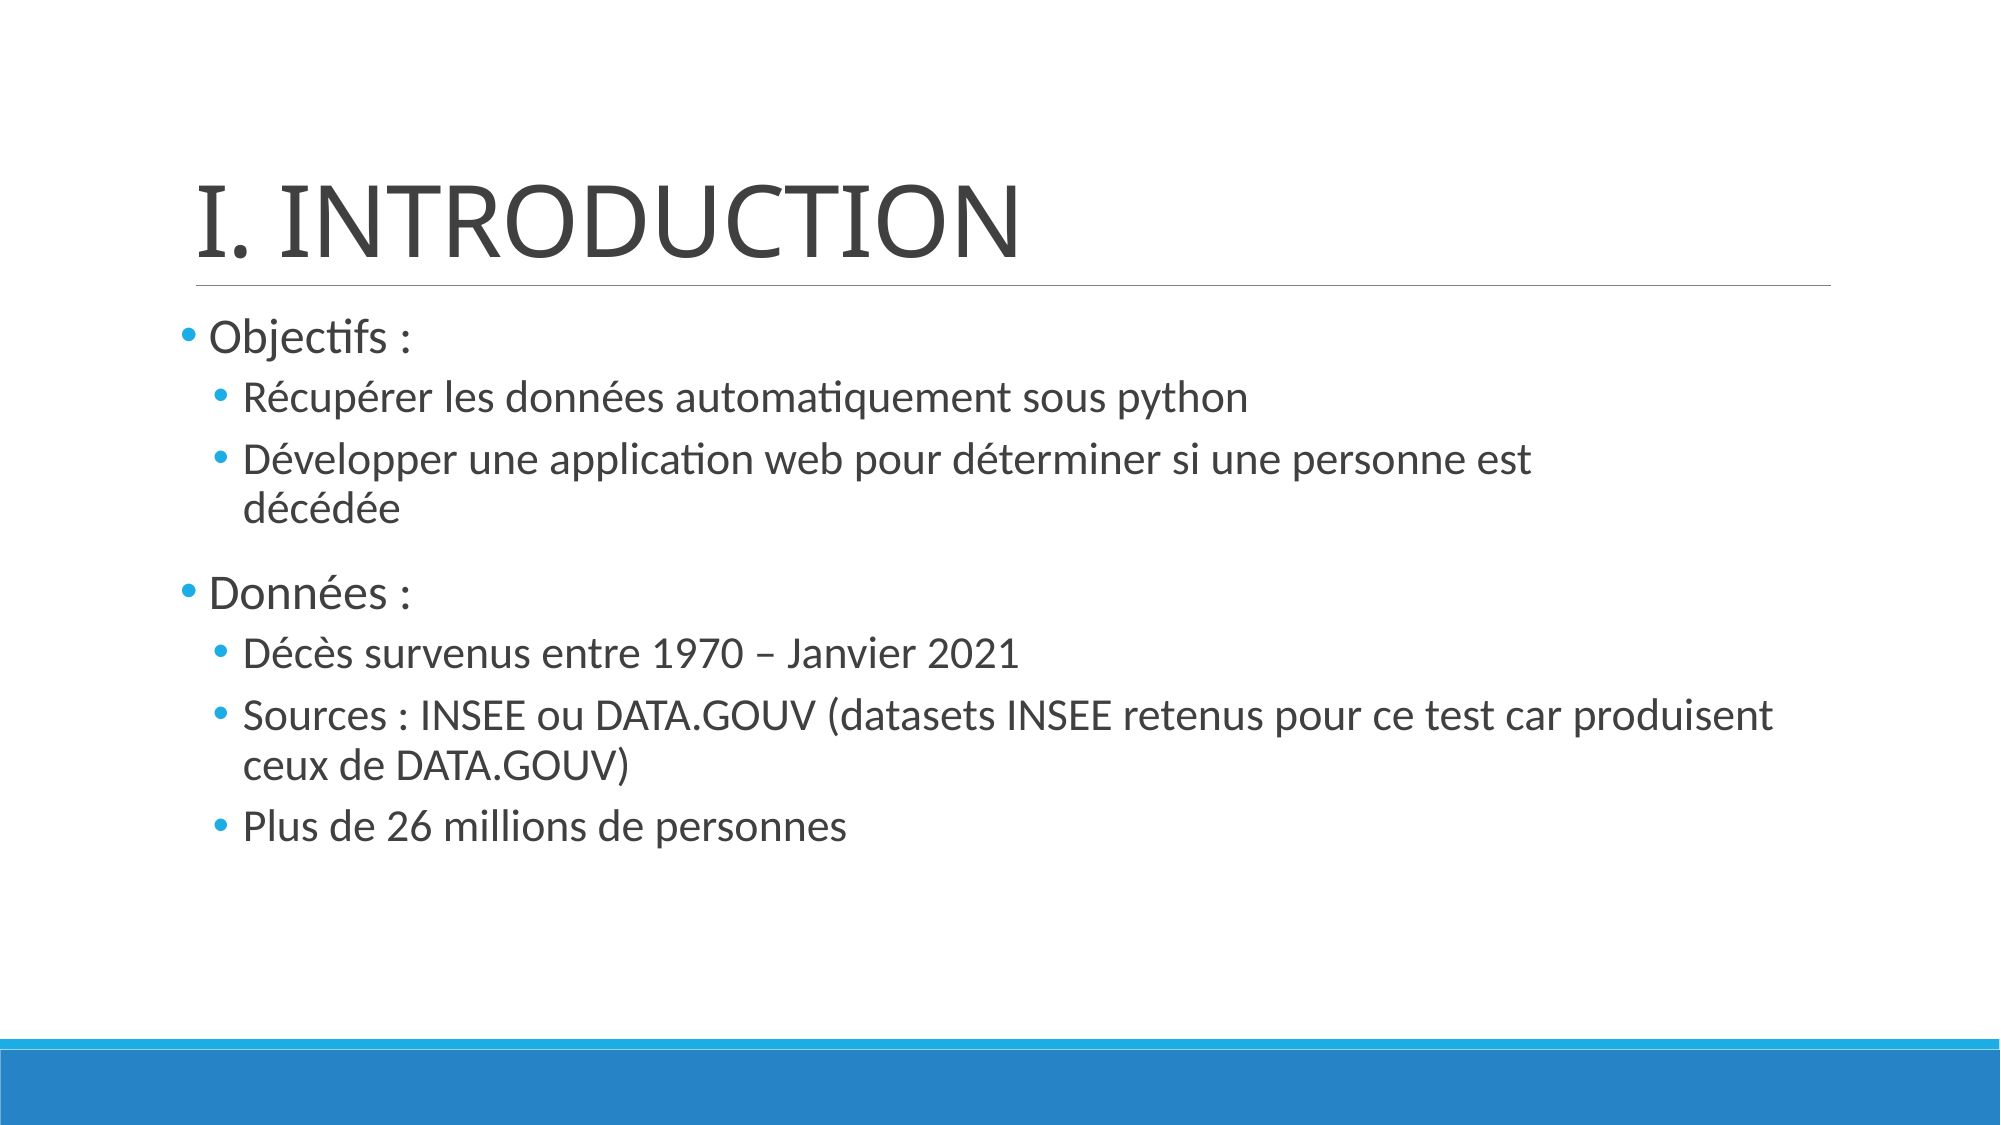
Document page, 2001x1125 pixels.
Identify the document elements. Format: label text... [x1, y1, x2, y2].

title I. INTRODUCTION [180, 47, 1830, 285]
list Objectifs : Récupérer les données automatiquement sous python Développer une application web pour déterminer si une personne est décédée Données : Décès survenus entre 1970 – Janvier 2021 Sources : INSEE ou DATA.GOUV (datasets INSEE retenus pour ce test car produisent ceux de DATA.GOUV) Plus de 26 millions de personnes [180, 302, 1830, 963]
